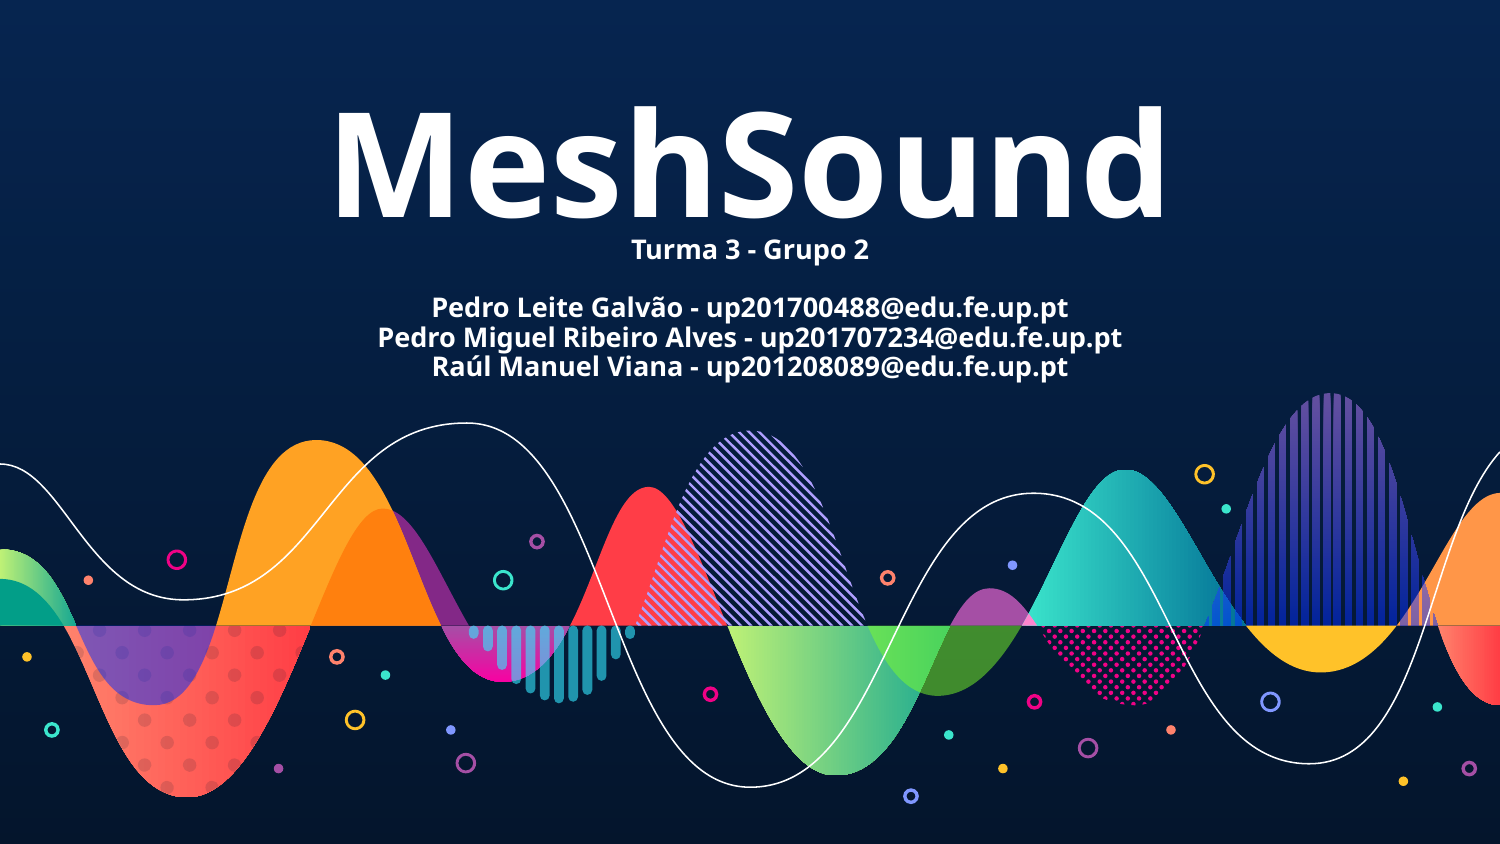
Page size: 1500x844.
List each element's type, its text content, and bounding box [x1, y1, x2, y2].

title Turma 3 - Grupo 2 Pedro Leite Galvão - up201700488@edu.fe.up.pt Pedro Miguel Ribeiro Alves - up201707234@edu.fe.up.pt Raúl Manuel Viana - up201208089@edu.fe.up.pt [140, 160, 1360, 383]
title MeshSound [140, 27, 1360, 160]
